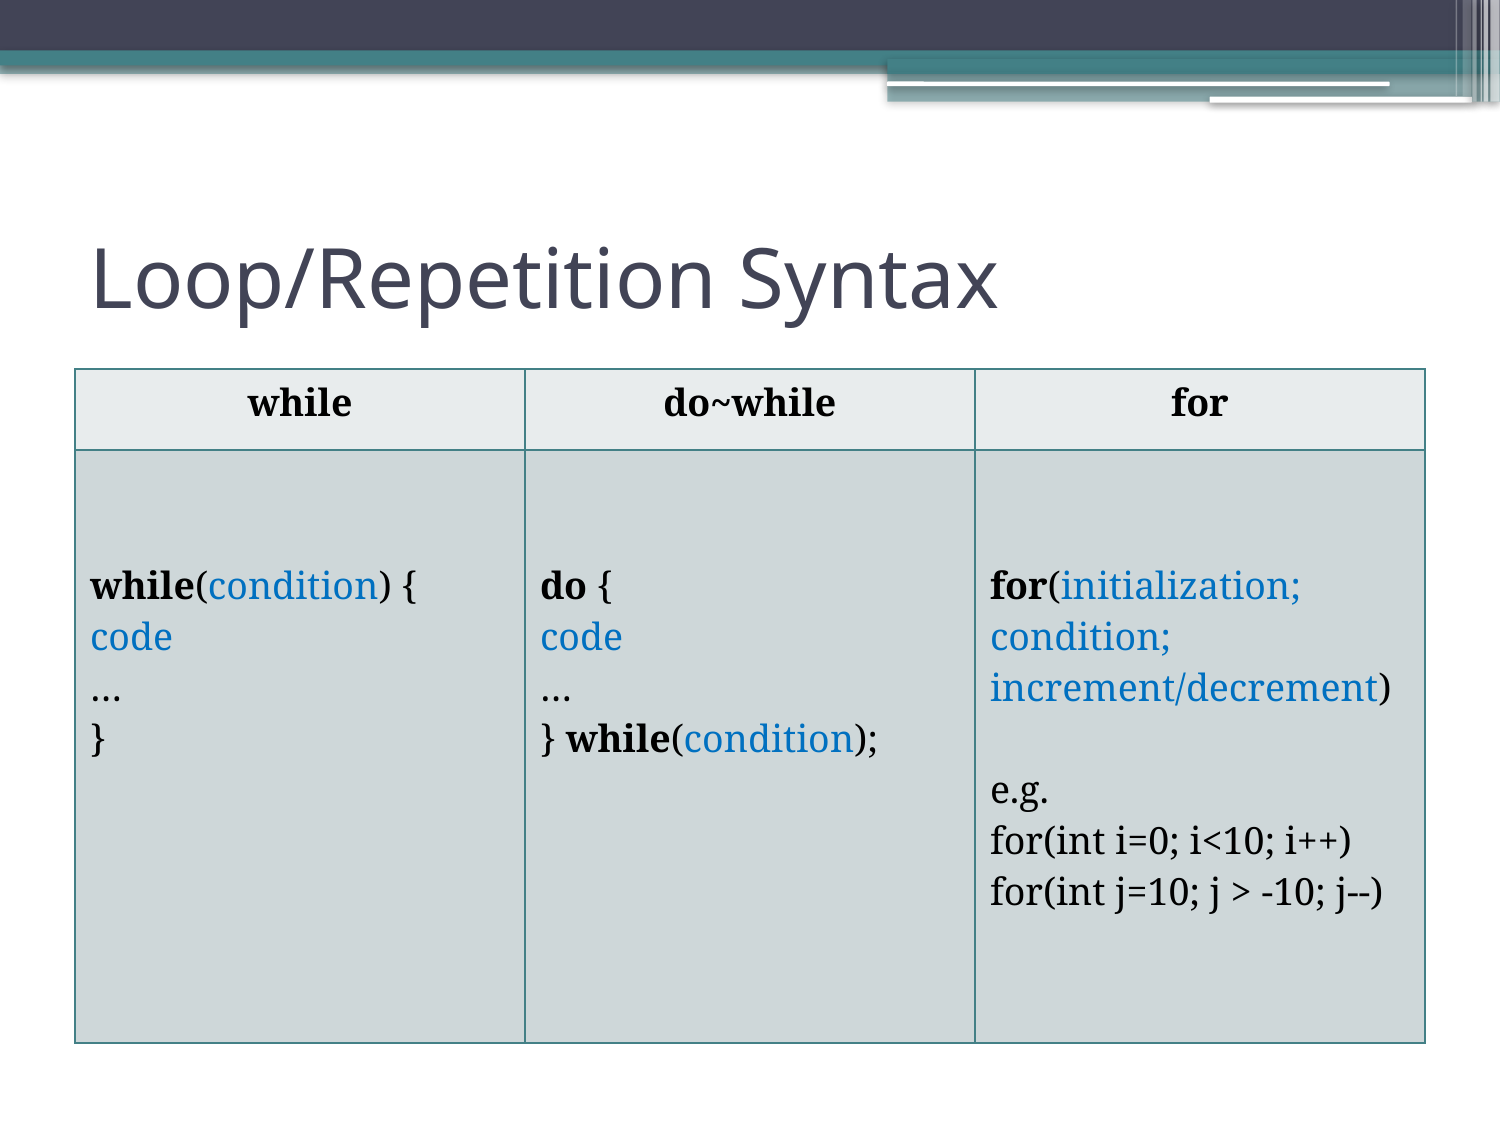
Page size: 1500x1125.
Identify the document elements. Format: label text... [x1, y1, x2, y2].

table_cell do { code … } while(condition); [526, 451, 974, 1042]
table_header for [976, 370, 1424, 449]
table_cell while(condition) { code … } [76, 451, 524, 1042]
title Loop/Repetition Syntax [75, 187, 1425, 363]
table_cell for(initialization; condition; increment/decrement) e.g. for(int i=0; i<10; i++) for(int j=10; j > -10; j--) [976, 451, 1424, 1042]
table_header while [76, 370, 524, 449]
table_header do~while [526, 370, 974, 449]
